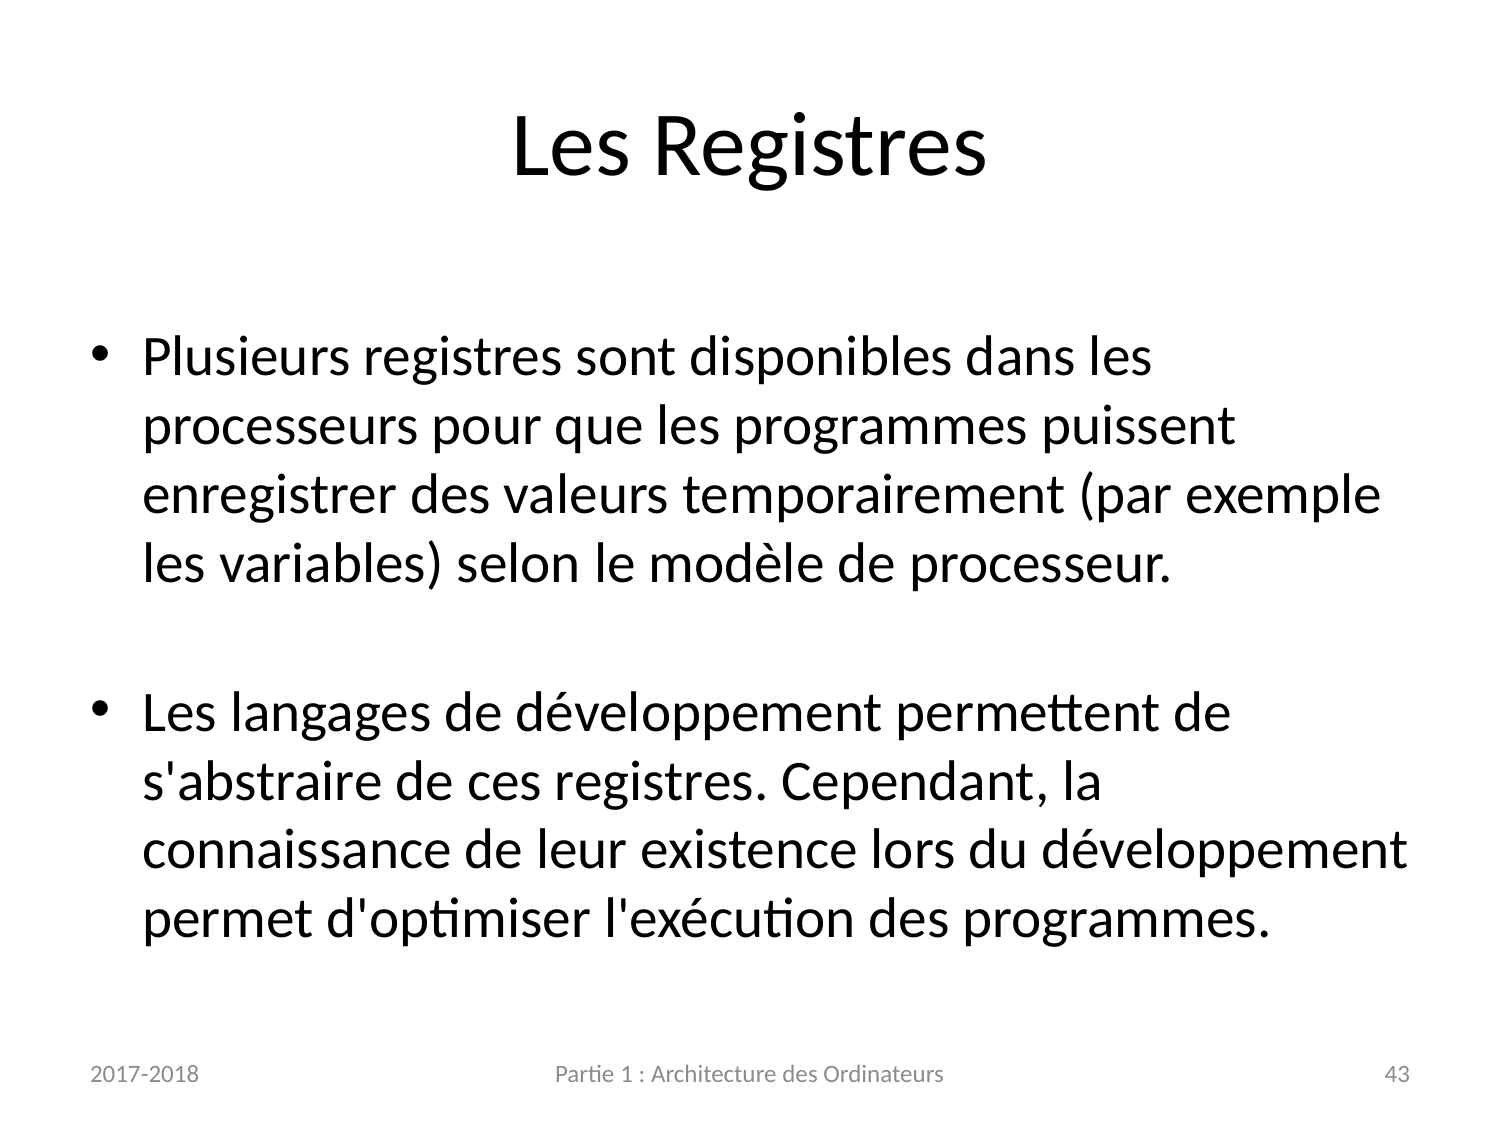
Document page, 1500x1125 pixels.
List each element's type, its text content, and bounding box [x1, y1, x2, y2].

list Plusieurs registres sont disponibles dans les processeurs pour que les programmes puissent enregistrer des valeurs temporairement (par exemple les variables) selon le modèle de processeur. Les langages de développement permettent de s'abstraire de ces registres. Cependant, la connaissance de leur existence lors du développement permet d'optimiser l'exécution des programmes. [75, 262, 1425, 1005]
slide_number 2017-2018 [75, 1042, 425, 1103]
footer Partie 1 : Architecture des Ordinateurs [512, 1042, 988, 1103]
title Les Registres [75, 45, 1425, 233]
slide_number 43 [1074, 1042, 1425, 1103]
